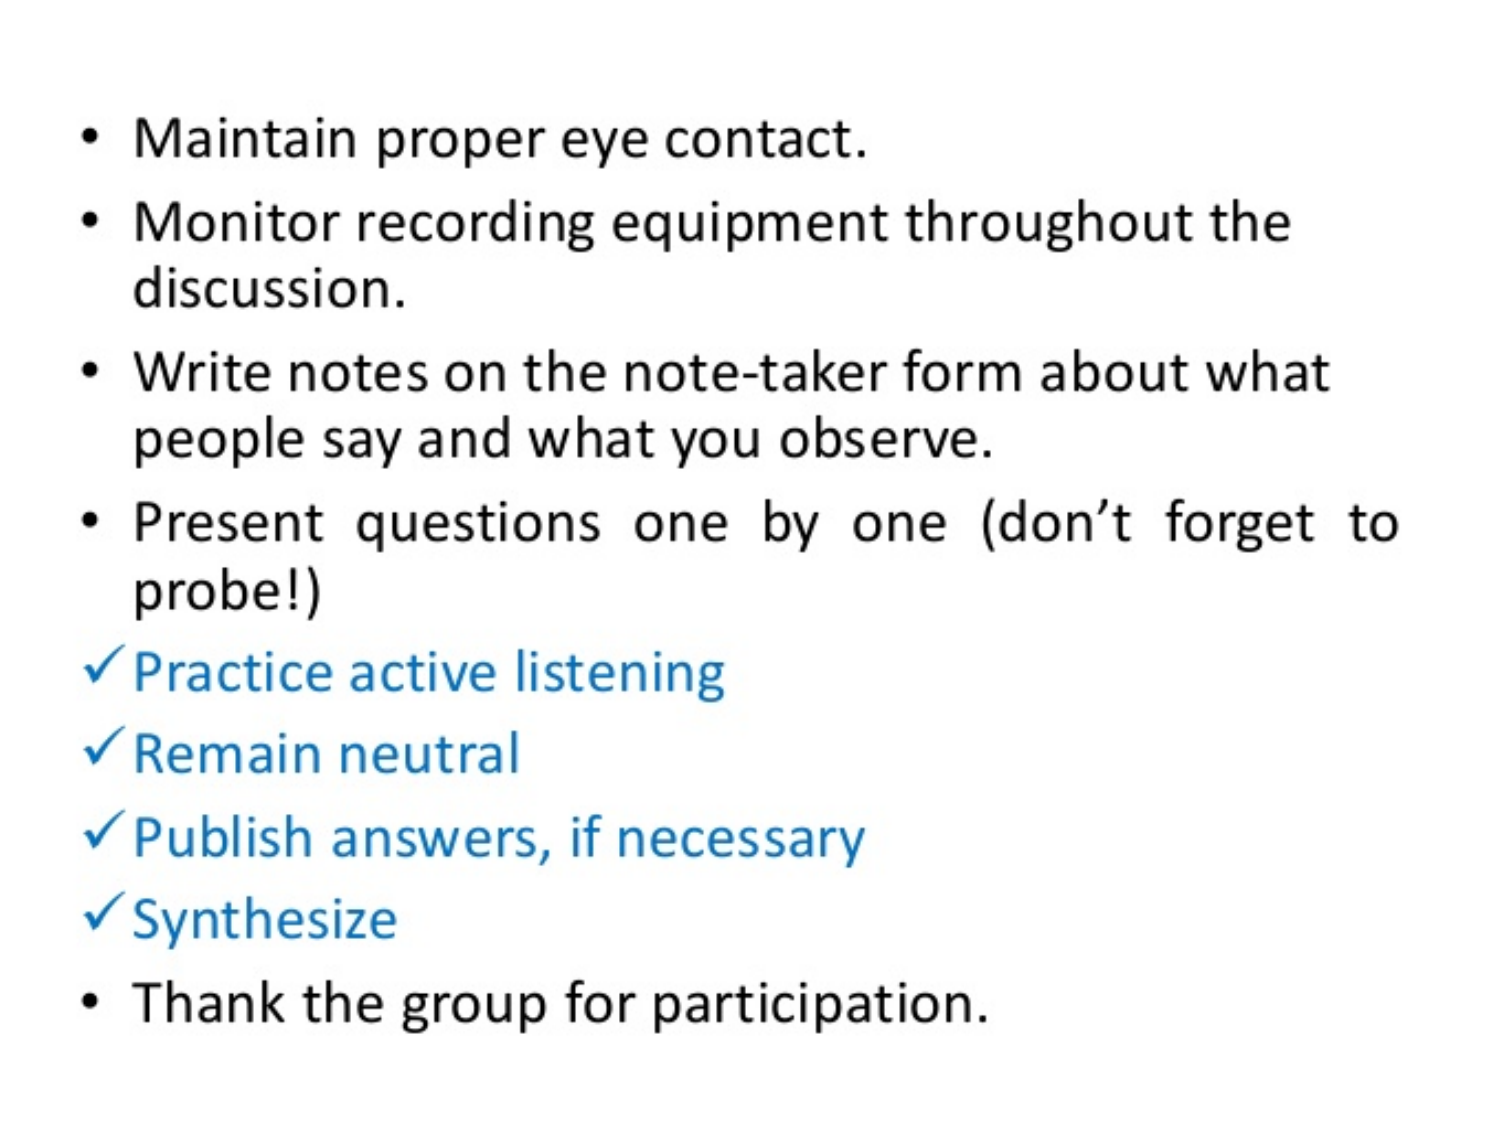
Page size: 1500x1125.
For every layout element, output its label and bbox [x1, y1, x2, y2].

picture [41, 64, 1451, 1051]
